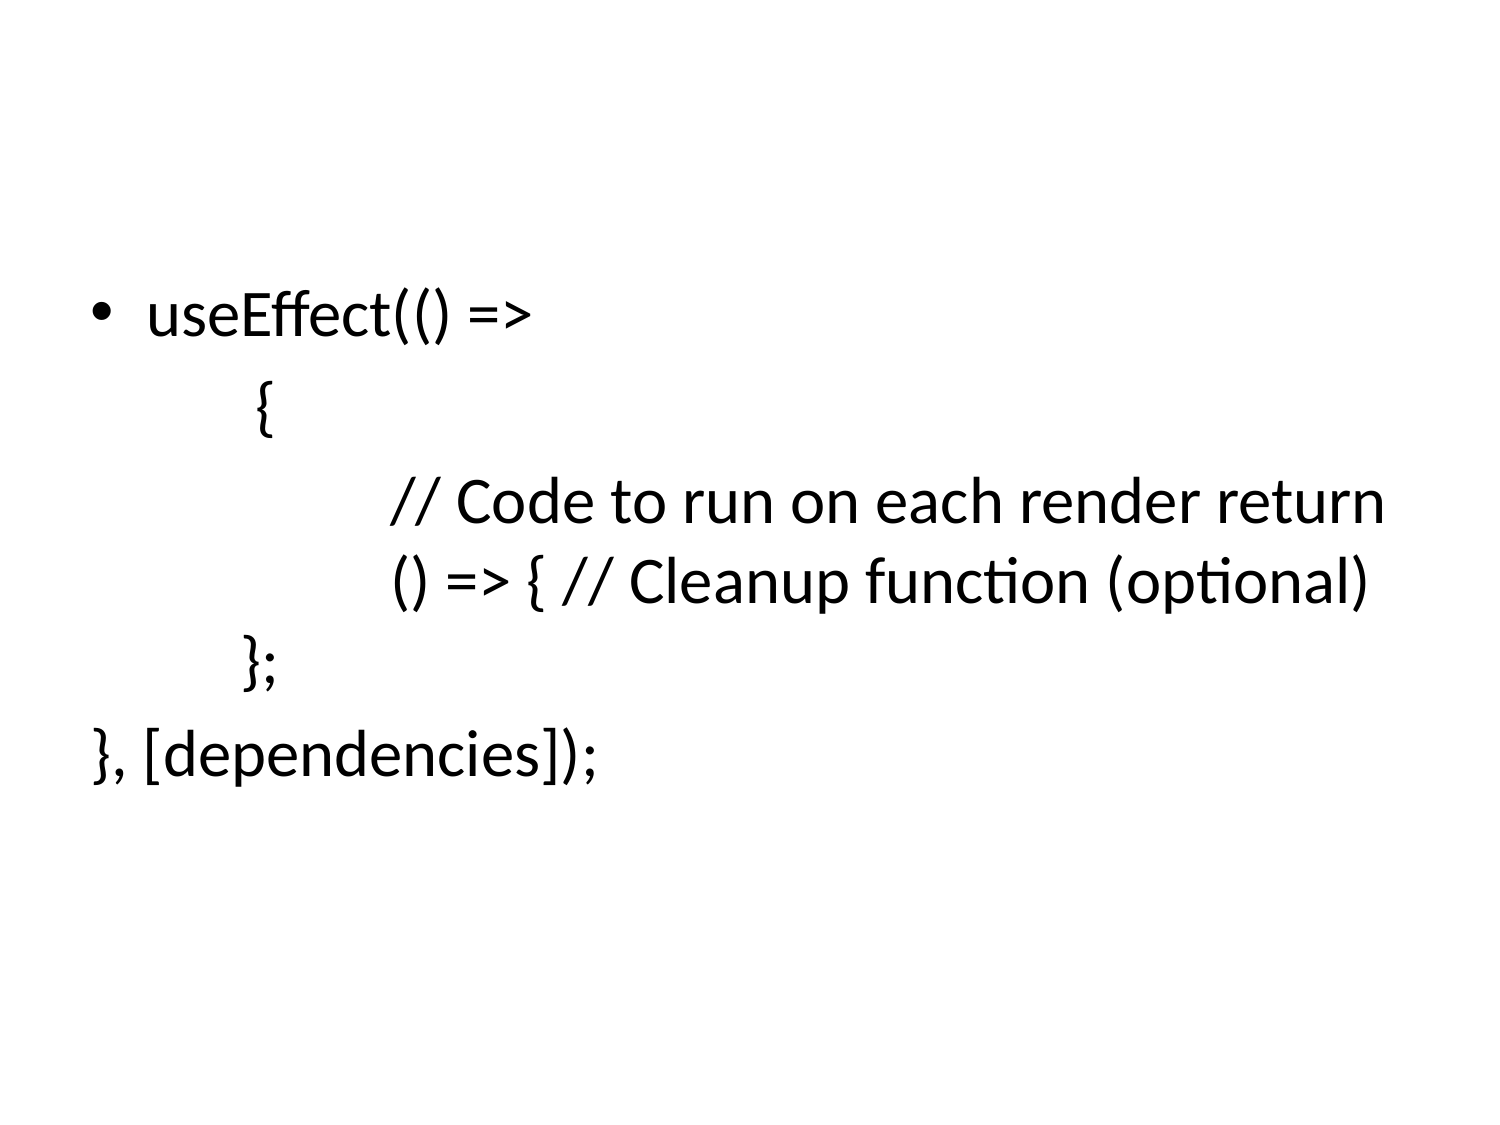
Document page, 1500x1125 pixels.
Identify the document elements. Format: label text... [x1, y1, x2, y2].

list useEffect(() => { // Code to run on each render return () => { // Cleanup function (optional) }; }, [dependencies]); [75, 262, 1425, 1005]
